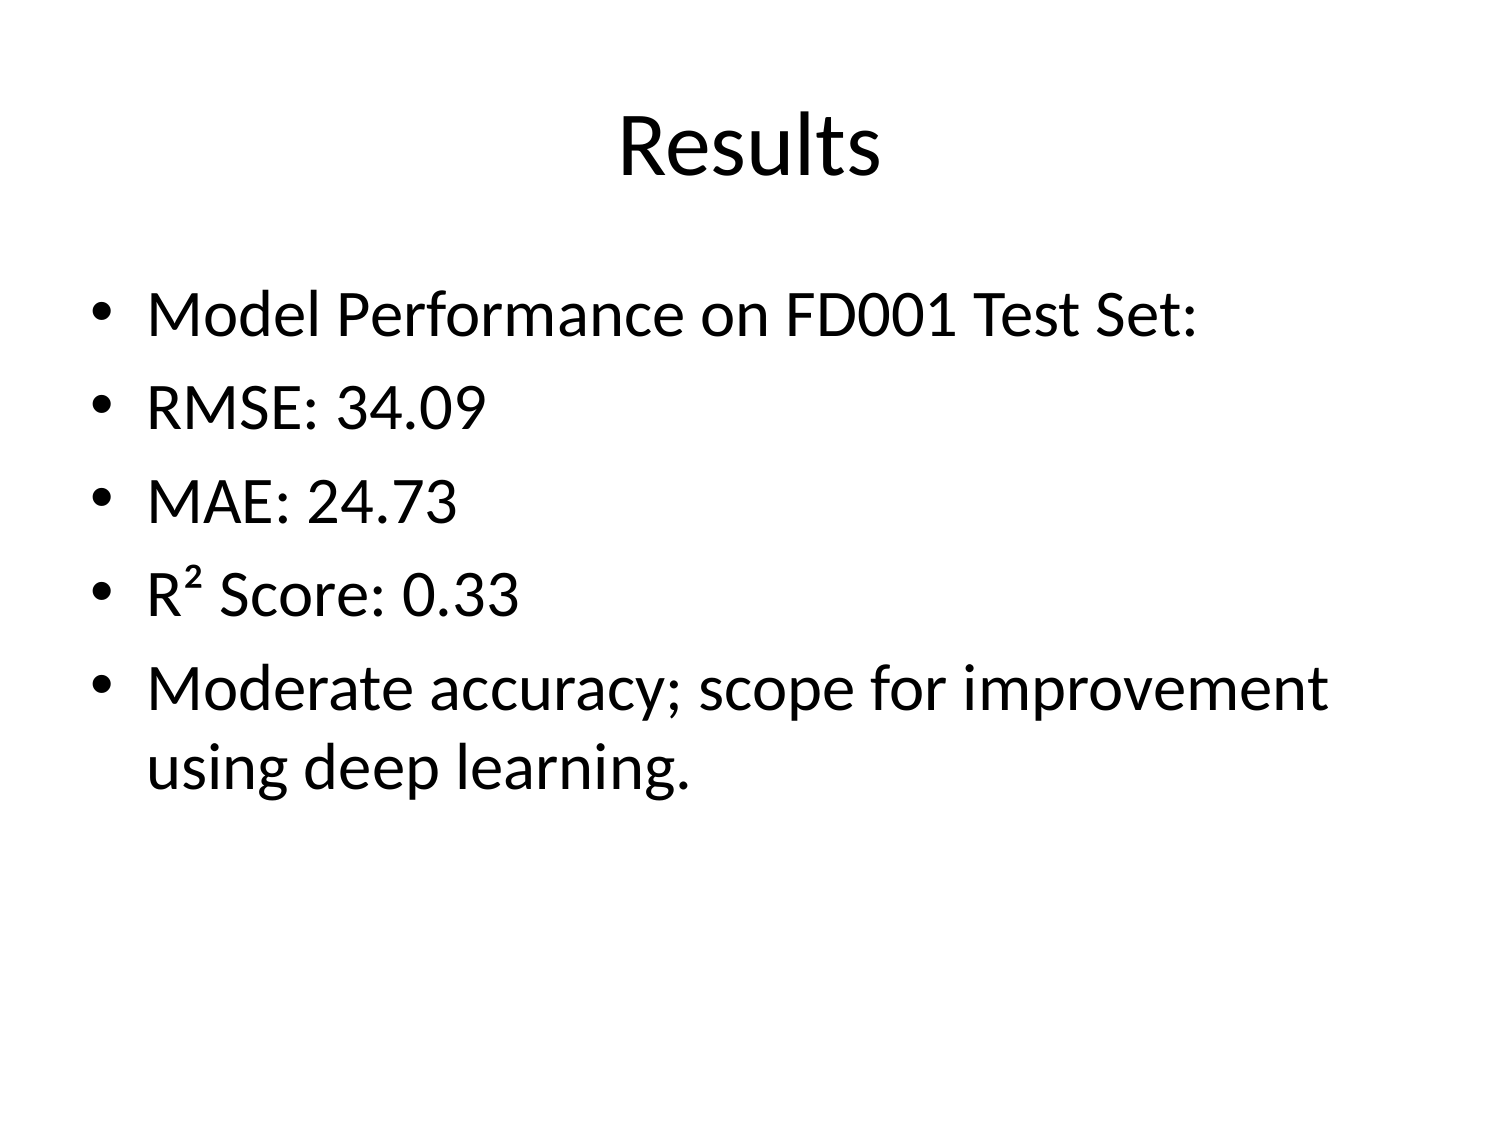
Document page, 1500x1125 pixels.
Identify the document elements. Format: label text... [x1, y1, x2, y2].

title Results [75, 45, 1425, 233]
list Model Performance on FD001 Test Set: RMSE: 34.09 MAE: 24.73 R² Score: 0.33 Moderate accuracy; scope for improvement using deep learning. [75, 262, 1425, 1005]
